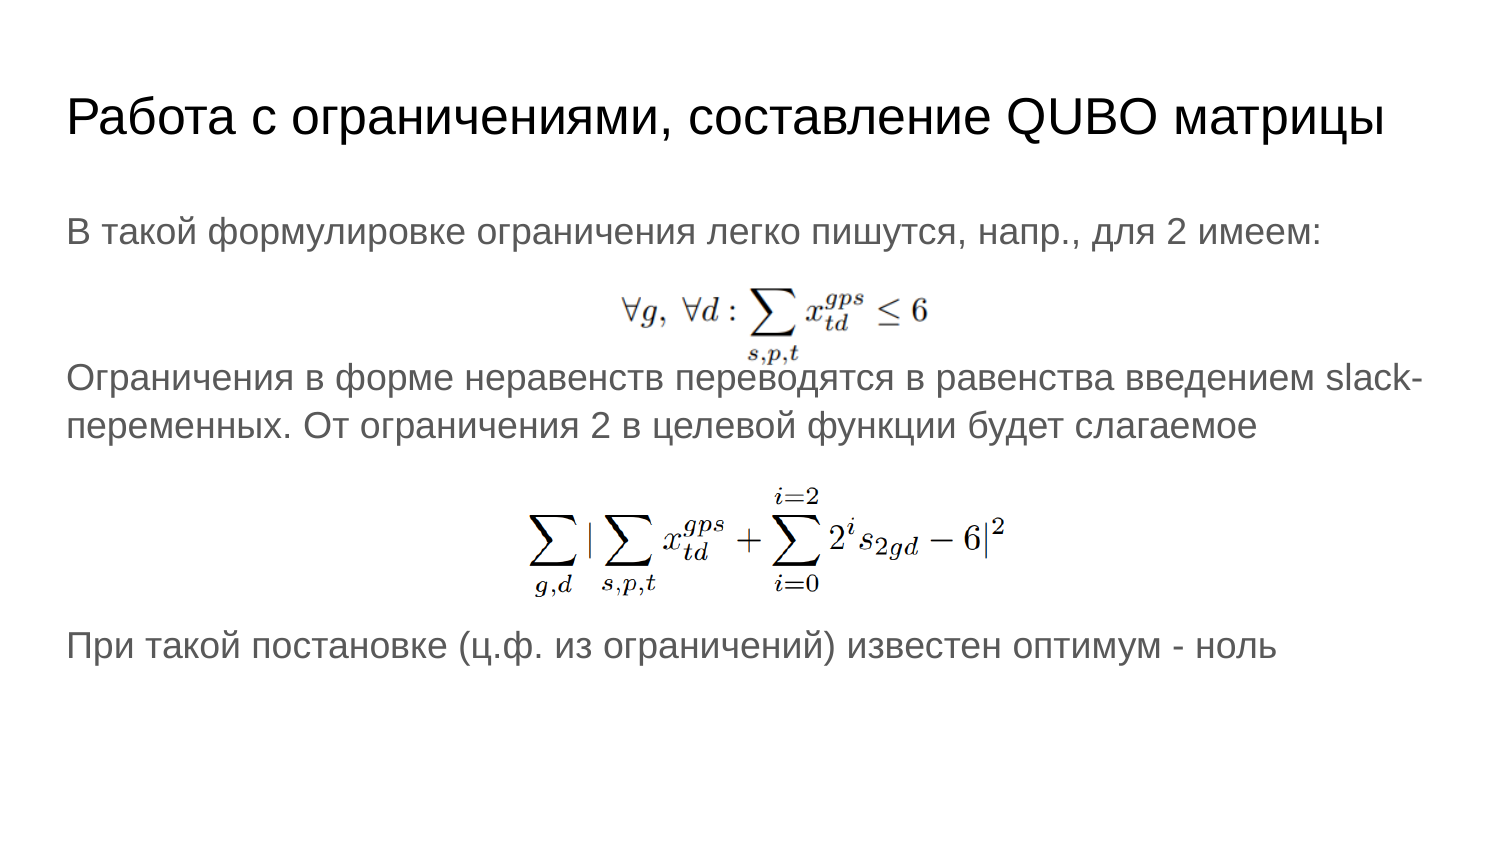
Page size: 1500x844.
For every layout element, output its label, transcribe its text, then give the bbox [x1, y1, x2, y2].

title Работа с ограничениями, составление QUBO матрицы [51, 72, 1449, 167]
picture [571, 275, 929, 371]
picture [492, 478, 1008, 613]
list В такой формулировке ограничения легко пишутся, напр., для 2 имеем: Ограничения в форме неравенств переводятся в равенства введением slack-переменных. От ограничения 2 в целевой функции будет слагаемое При такой постановке (ц.ф. из ограничений) известен оптимум - ноль [51, 189, 1449, 750]
